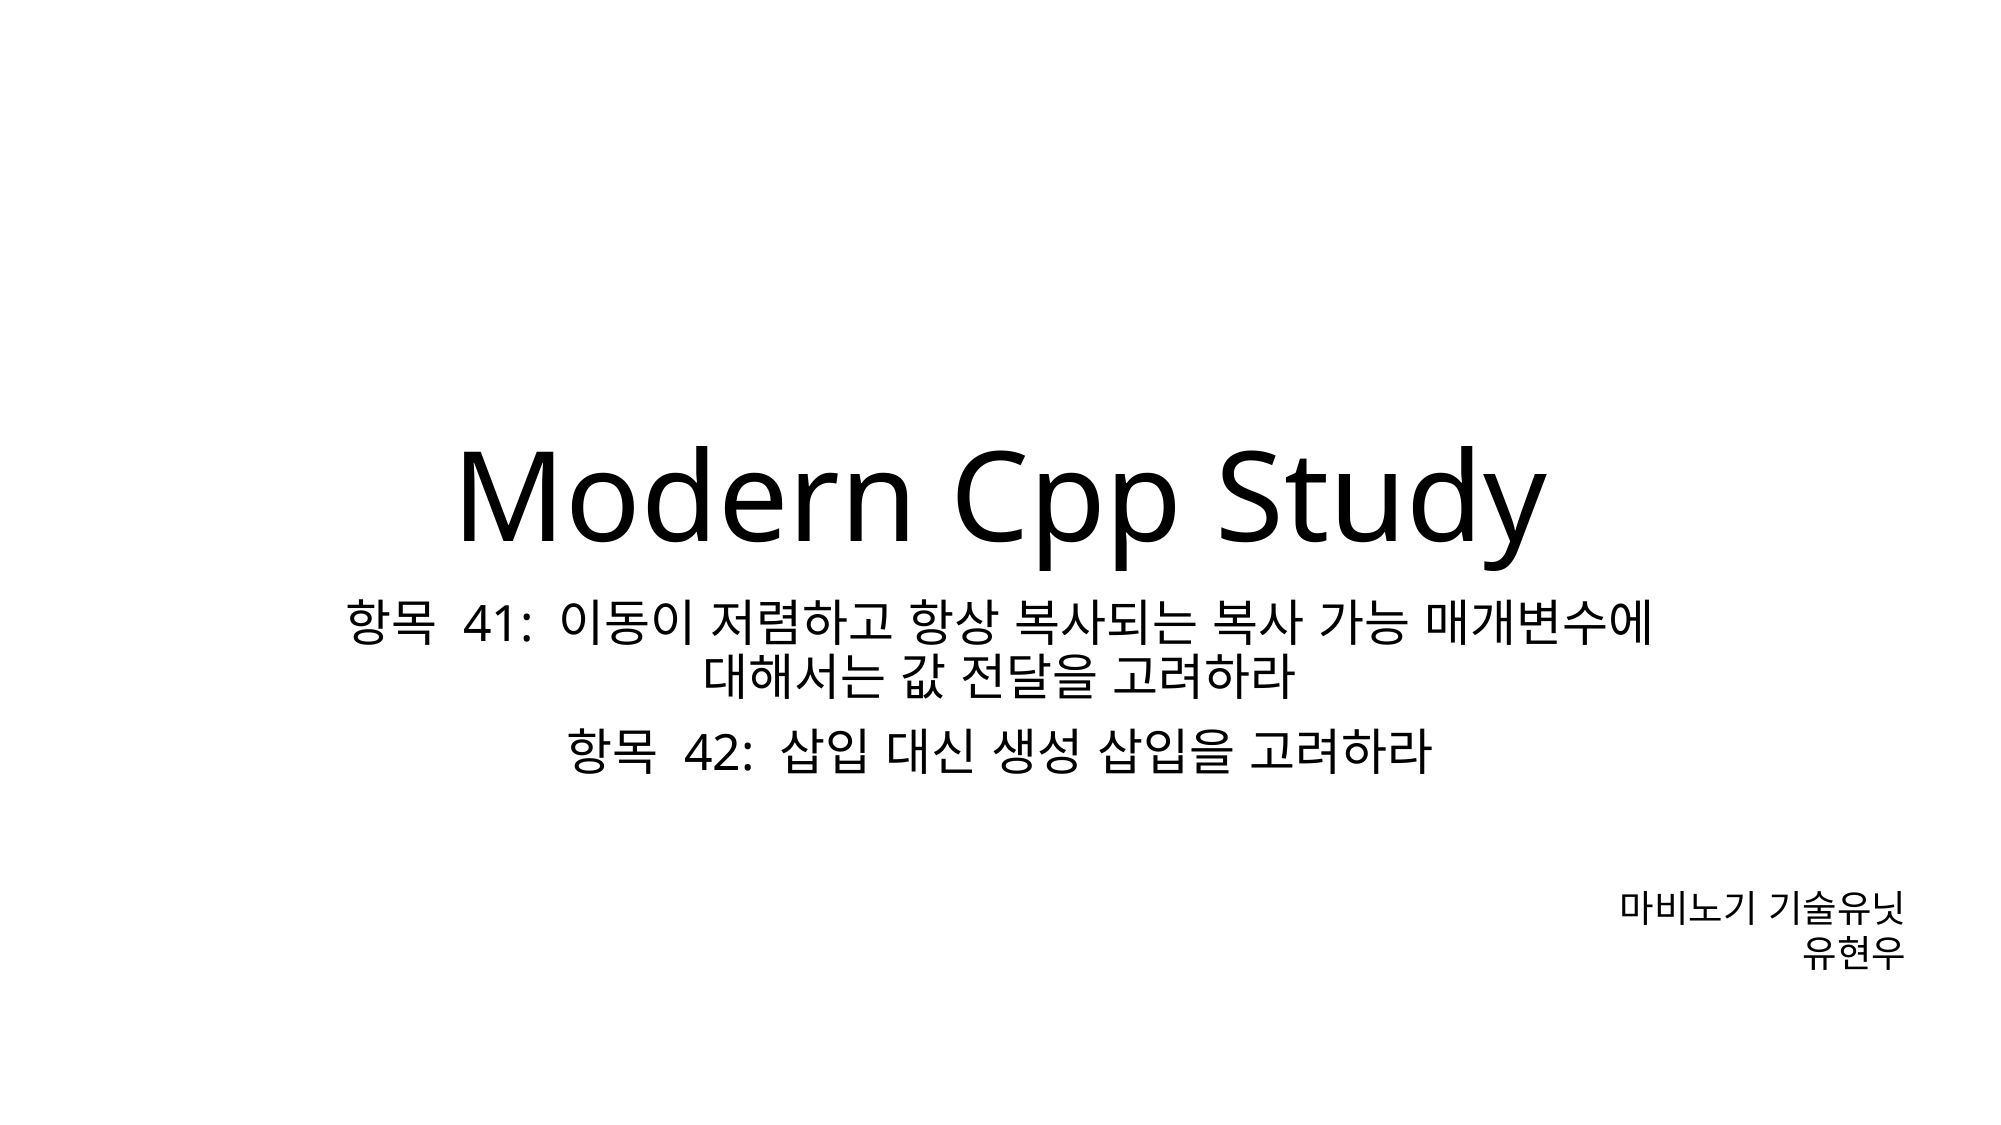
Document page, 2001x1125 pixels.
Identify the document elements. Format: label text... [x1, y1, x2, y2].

title Modern Cpp Study [249, 184, 1750, 576]
subtitle 항목 41: 이동이 저렴하고 항상 복사되는 복사 가능 매개변수에 대해서는 값 전달을 고려하라 항목 42: 삽입 대신 생성 삽입을 고려하라 [249, 590, 1750, 863]
text_box 마비노기 기술유닛 유현우 [1604, 877, 1921, 983]
